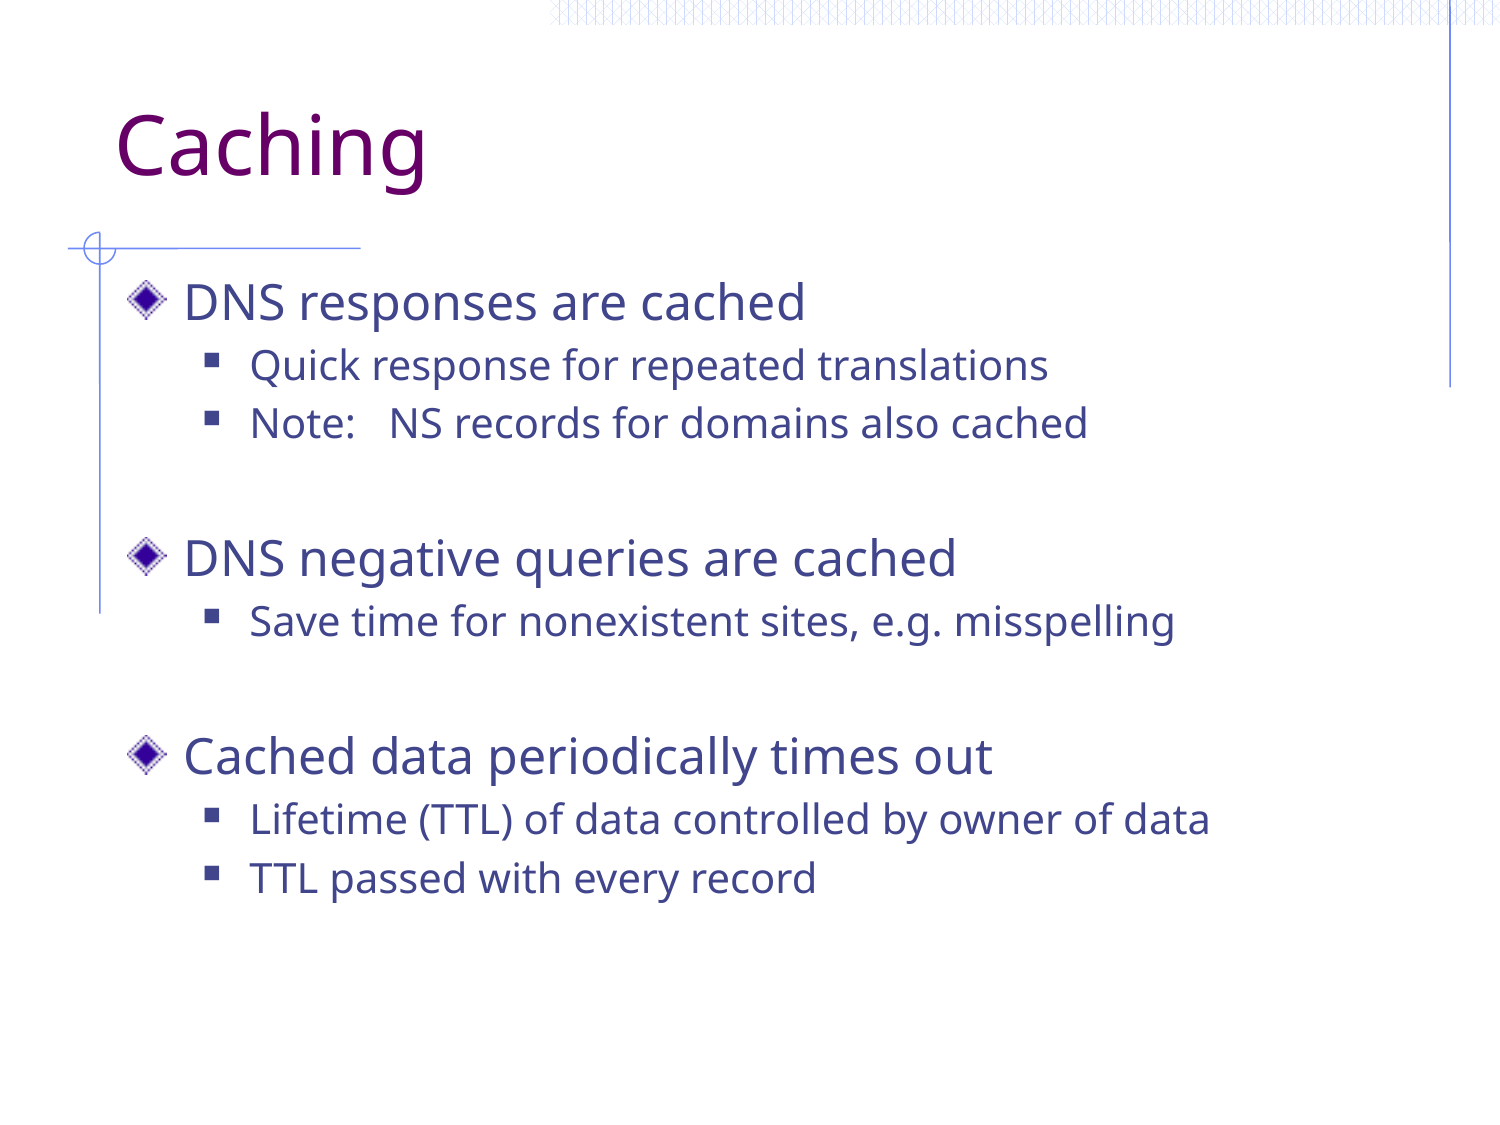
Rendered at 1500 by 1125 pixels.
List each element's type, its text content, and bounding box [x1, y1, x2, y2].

list DNS responses are cached Quick response for repeated translations Note: NS records for domains also cached DNS negative queries are cached Save time for nonexistent sites, e.g. misspelling Cached data periodically times out Lifetime (TTL) of data controlled by owner of data TTL passed with every record [112, 262, 1425, 1025]
picture [127, 280, 167, 320]
picture [127, 735, 167, 775]
title Caching [99, 50, 1375, 200]
picture [127, 537, 167, 576]
